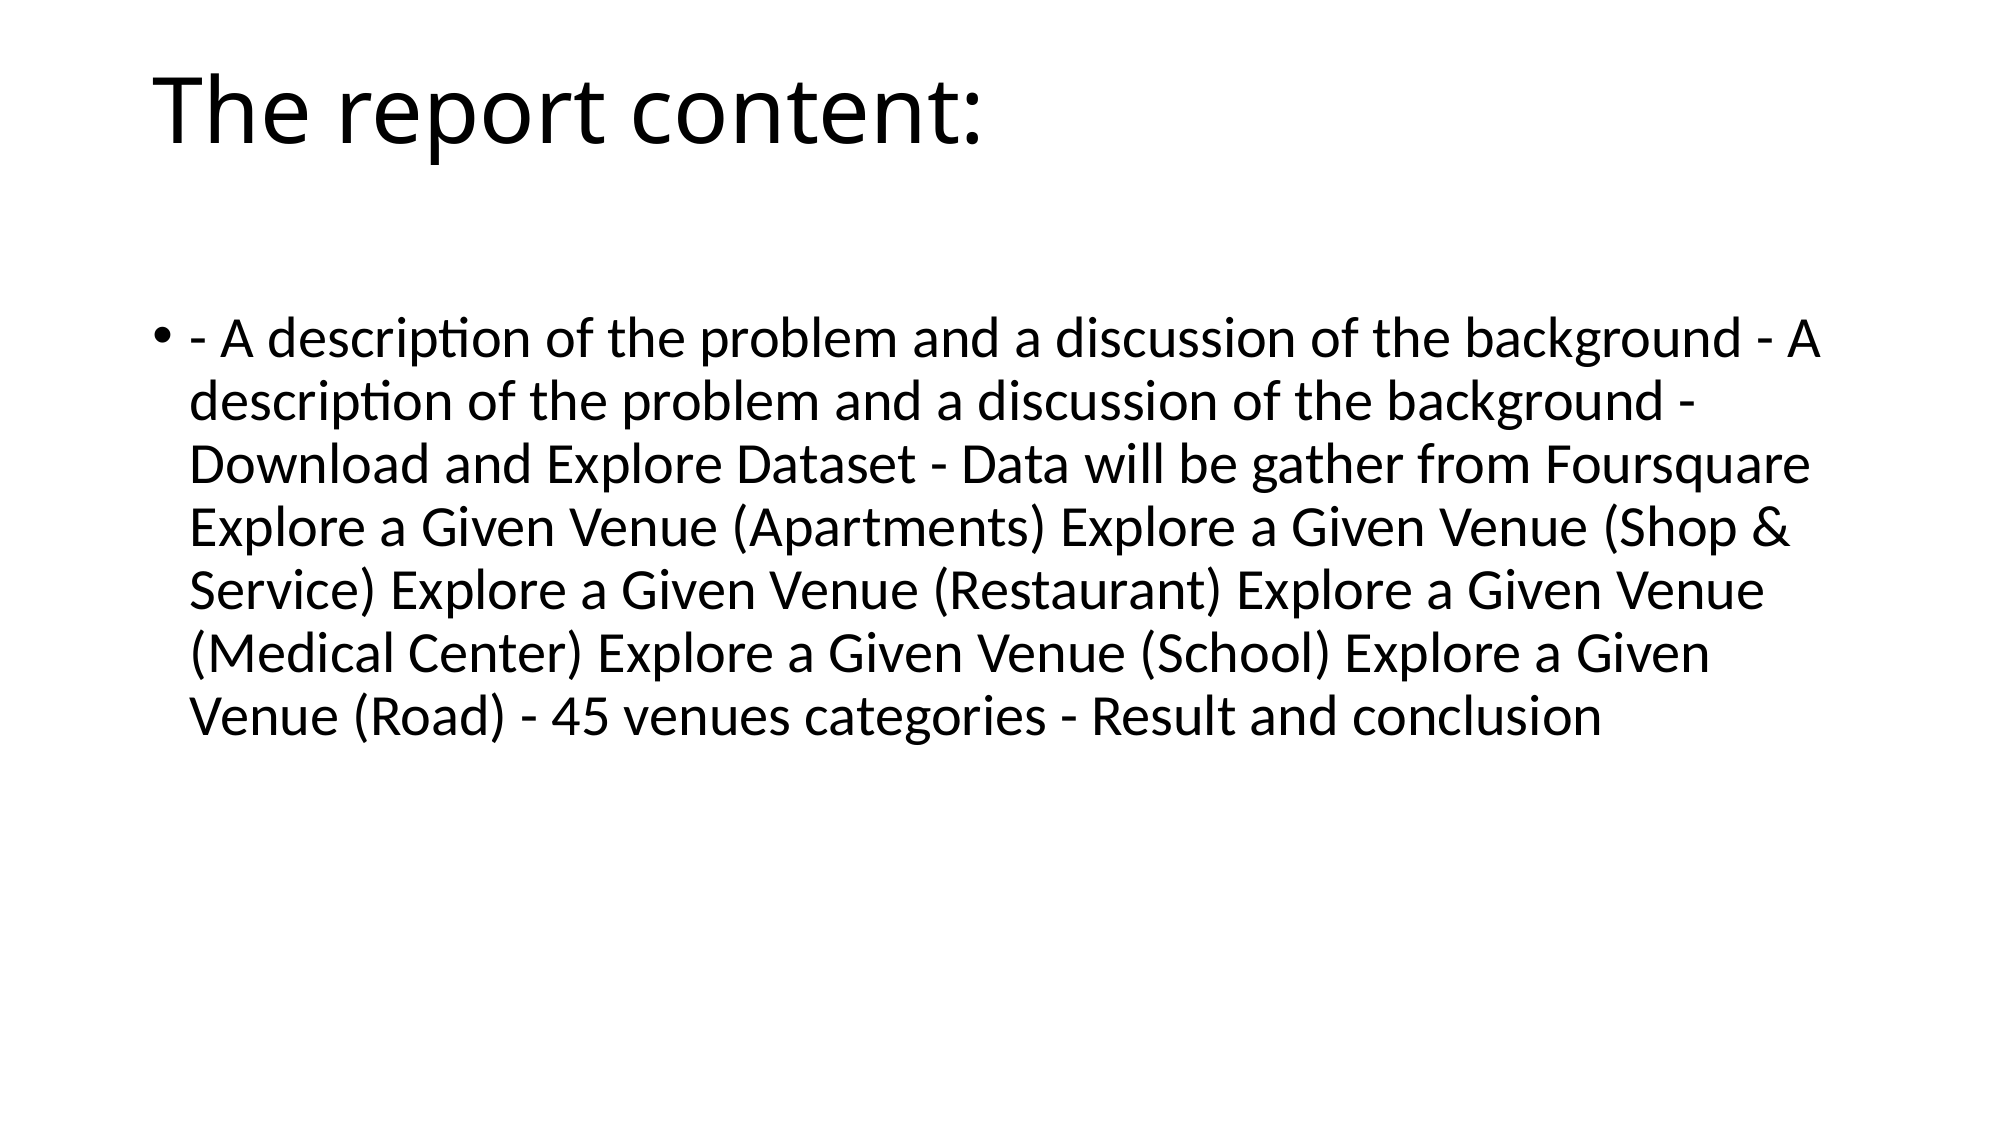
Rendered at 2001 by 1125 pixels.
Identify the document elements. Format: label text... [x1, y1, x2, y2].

title The report content: [137, 59, 1863, 278]
list - A description of the problem and a discussion of the background - A description of the problem and a discussion of the background - Download and Explore Dataset - Data will be gather from Foursquare Explore a Given Venue (Apartments) Explore a Given Venue (Shop & Service) Explore a Given Venue (Restaurant) Explore a Given Venue (Medical Center) Explore a Given Venue (School) Explore a Given Venue (Road) - 45 venues categories - Result and conclusion [137, 299, 1863, 1014]
